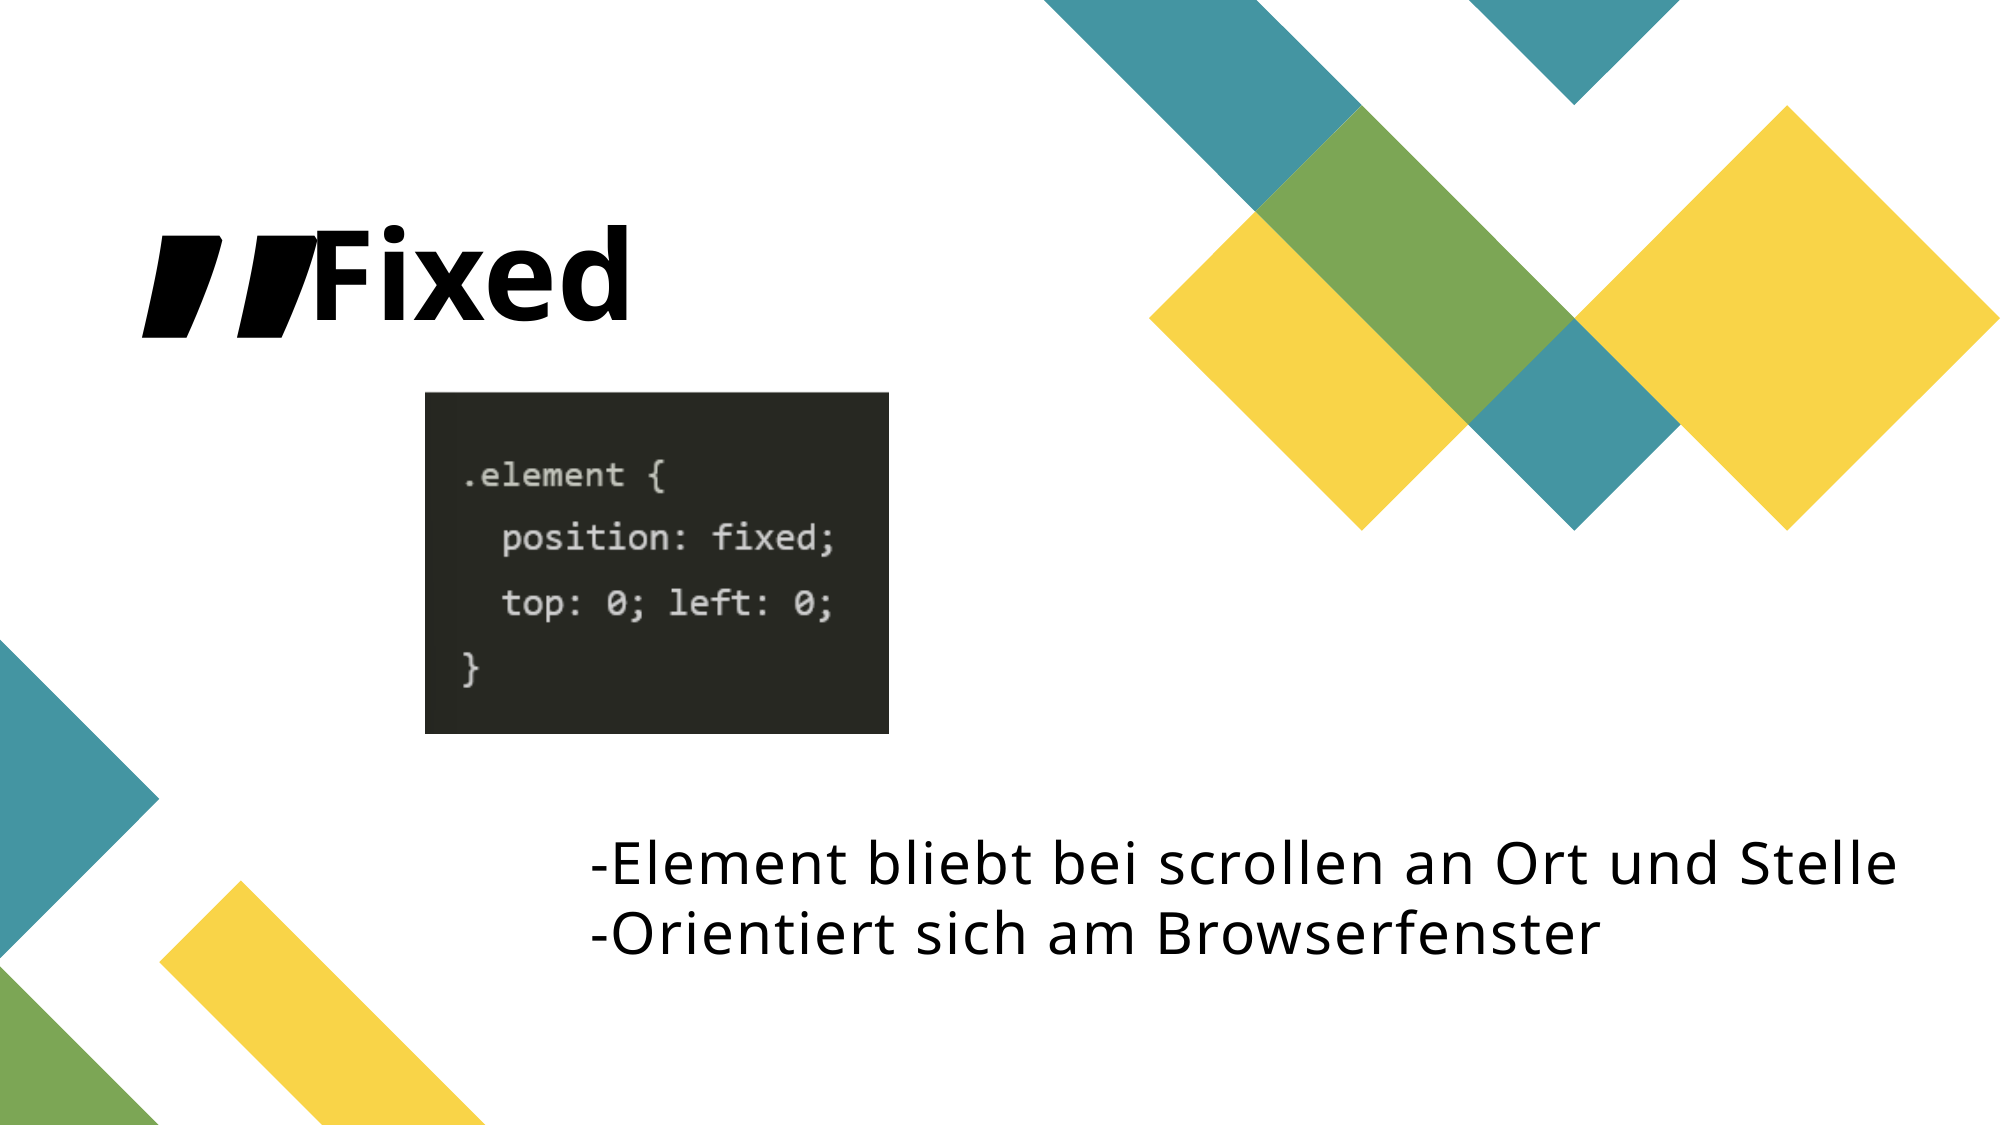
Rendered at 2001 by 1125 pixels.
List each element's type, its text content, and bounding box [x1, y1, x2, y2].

text_box Fixed [292, 188, 889, 354]
picture [425, 391, 889, 734]
title -Element bliebt bei scrollen an Ort und Stelle -Orientiert sich am Browserfenster [590, 826, 1956, 1125]
